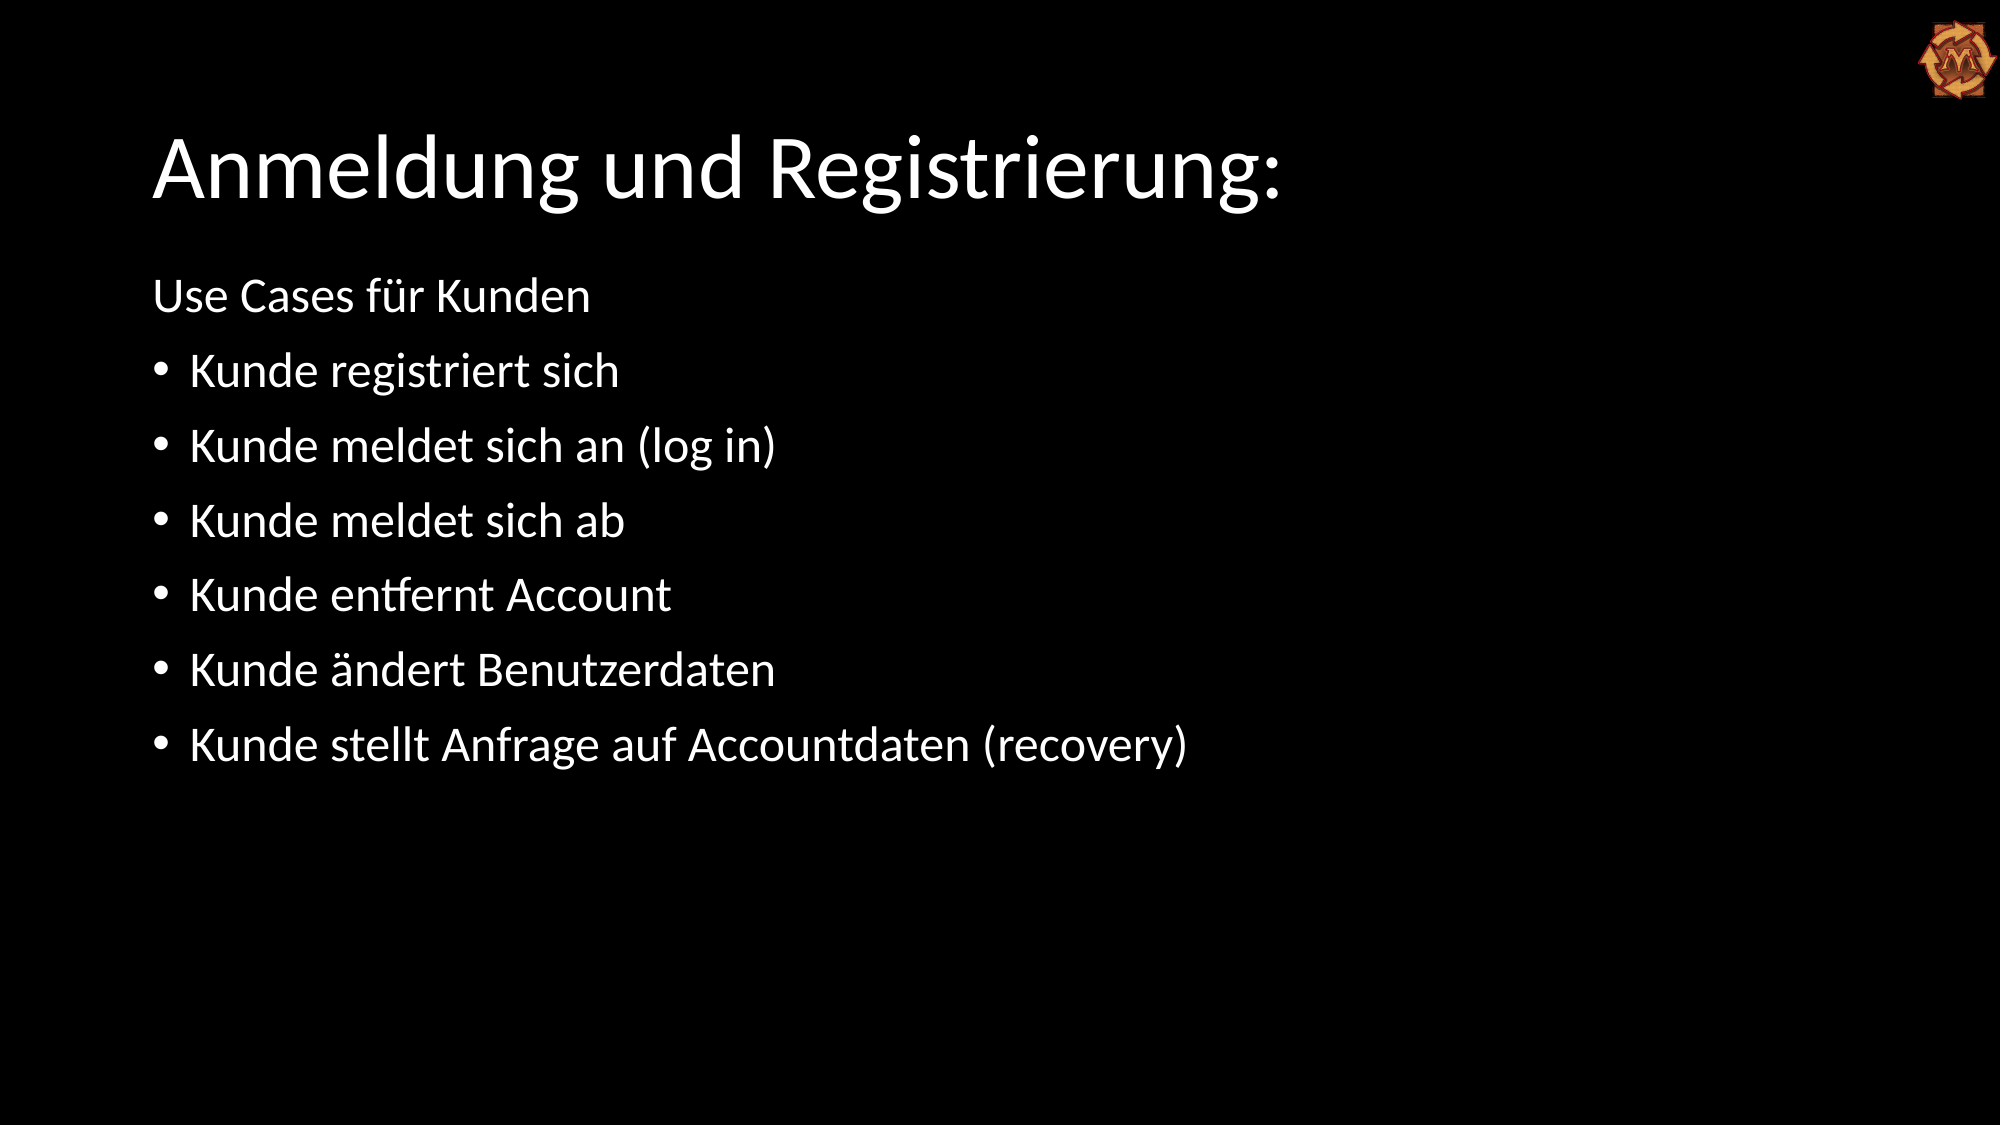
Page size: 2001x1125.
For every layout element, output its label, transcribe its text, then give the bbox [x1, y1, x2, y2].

picture [1918, 19, 2000, 101]
title Anmeldung und Registrierung: [137, 59, 1863, 261]
list Use Cases für Kunden Kunde registriert sich Kunde meldet sich an (log in) Kunde meldet sich ab Kunde entfernt Account Kunde ändert Benutzerdaten Kunde stellt Anfrage auf Accountdaten (recovery) [137, 261, 1863, 976]
